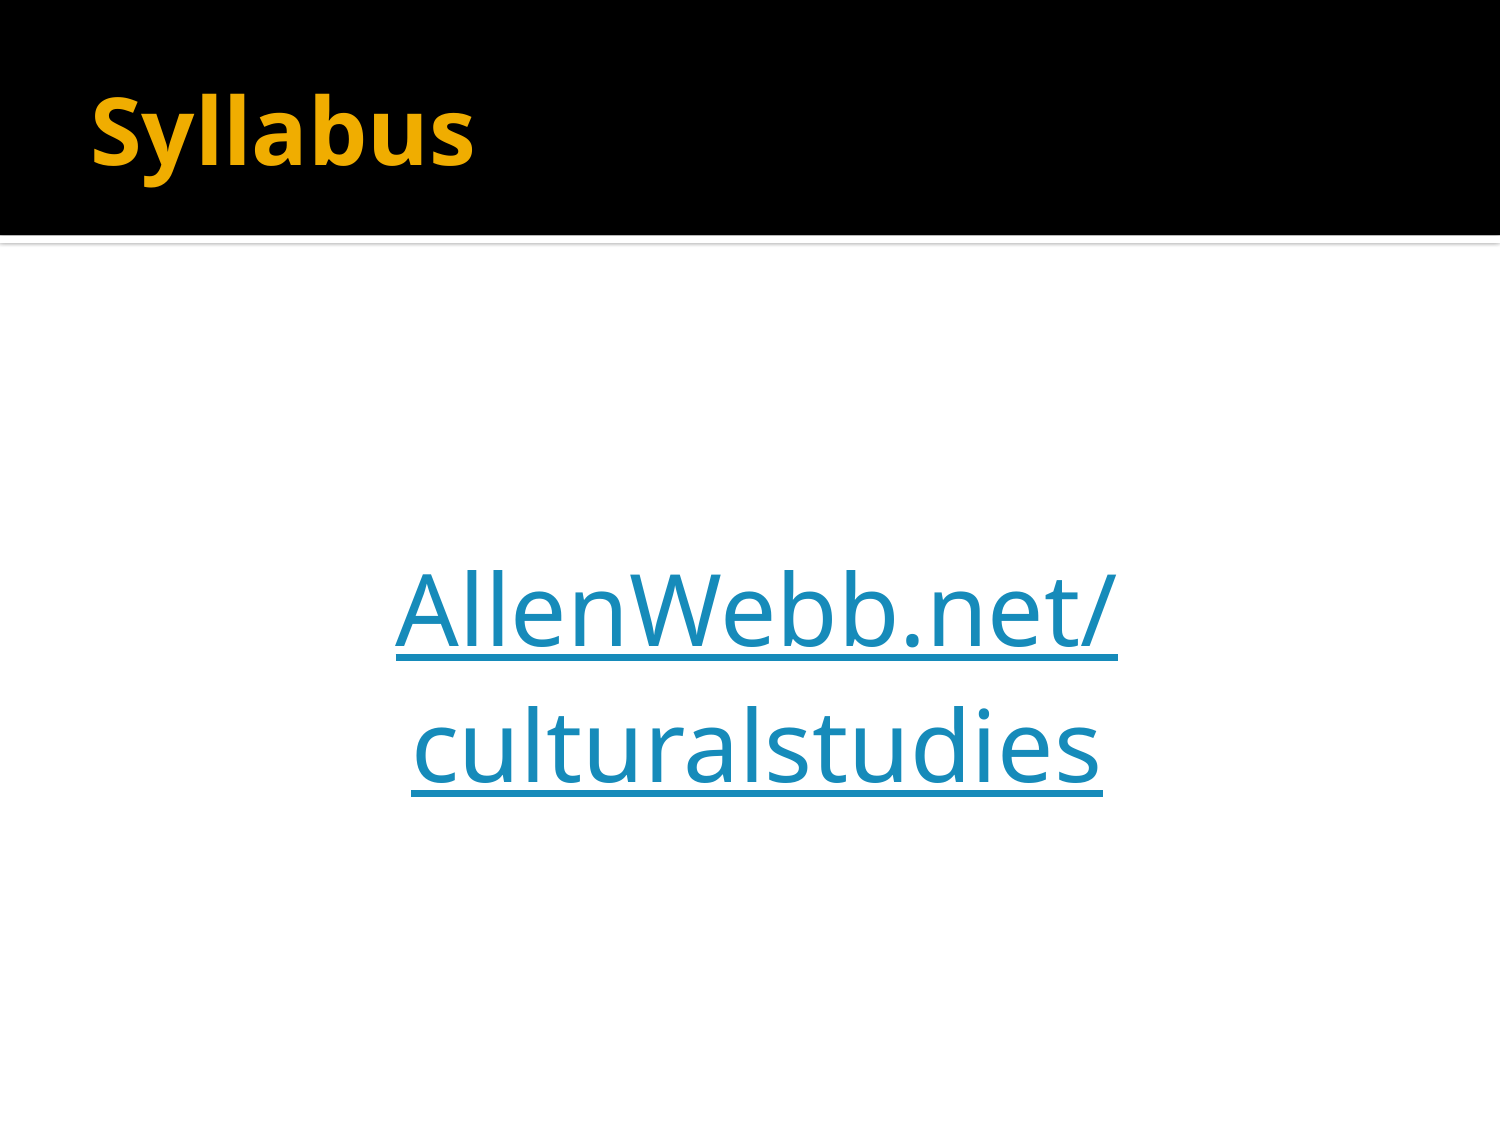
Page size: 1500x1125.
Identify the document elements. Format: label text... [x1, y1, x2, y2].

title Syllabus [75, 25, 1425, 231]
list AllenWebb.net/culturalstudies [75, 291, 1425, 1050]
